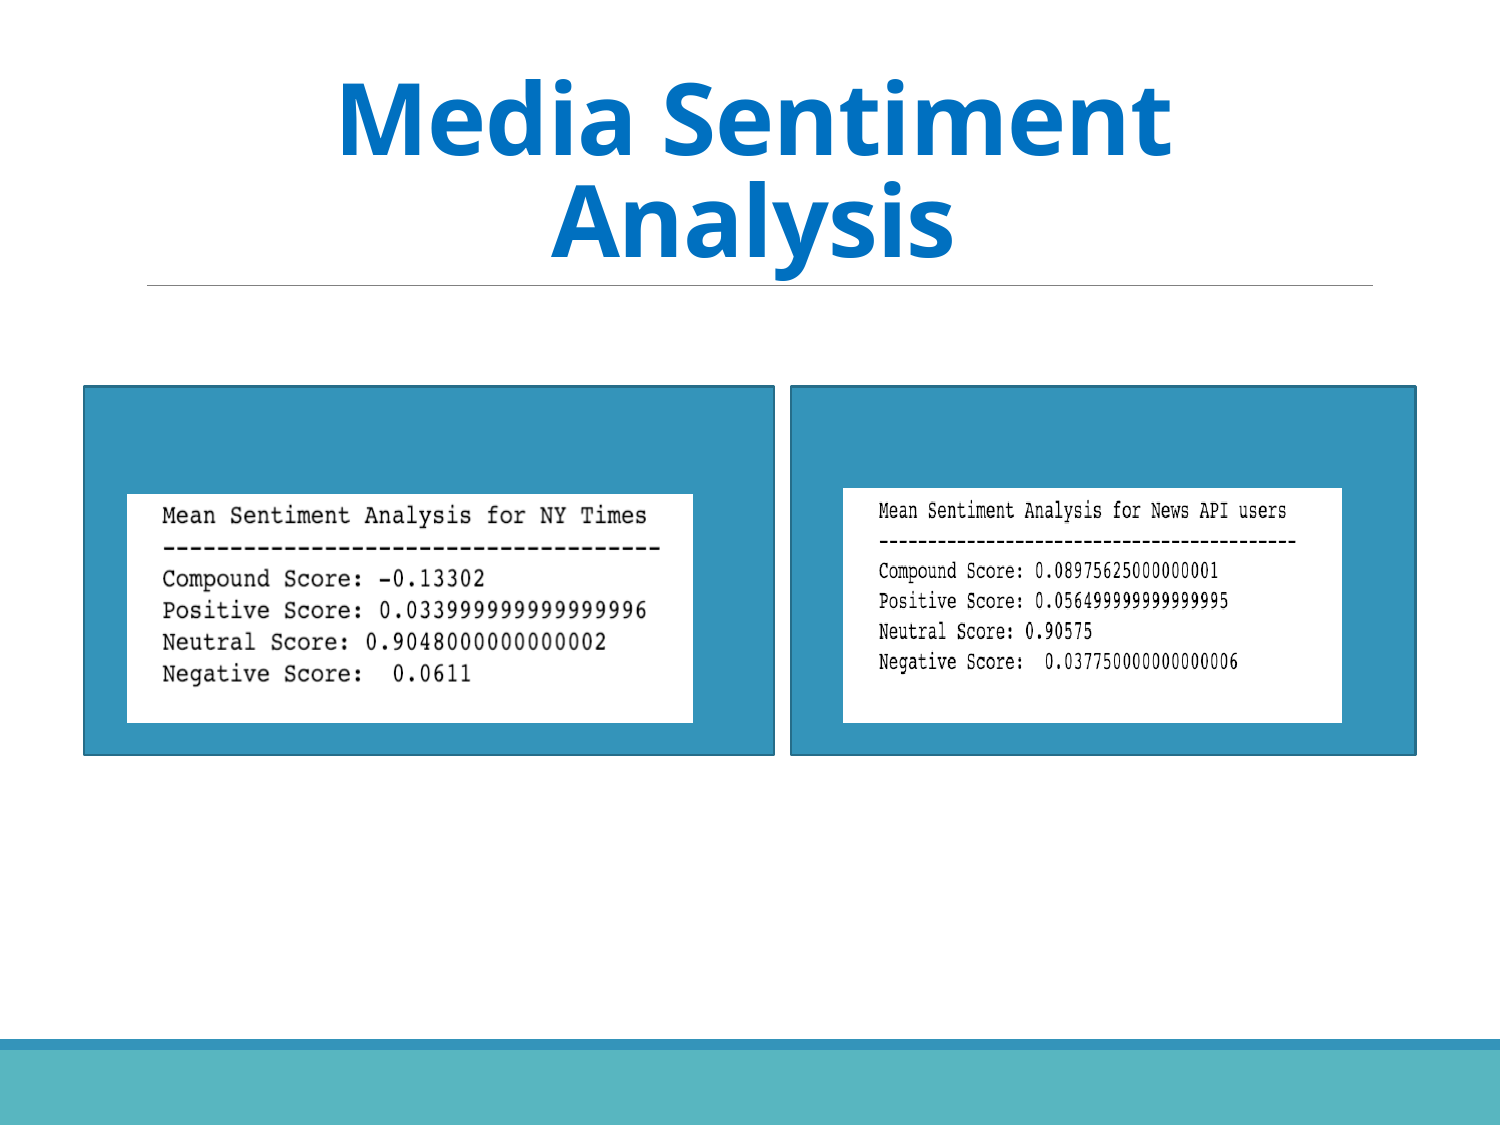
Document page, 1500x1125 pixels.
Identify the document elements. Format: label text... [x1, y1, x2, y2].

text_box [790, 385, 1417, 756]
title Media Sentiment Analysis [135, 47, 1373, 285]
text_box [83, 385, 775, 756]
picture [126, 493, 694, 723]
picture [843, 488, 1342, 723]
